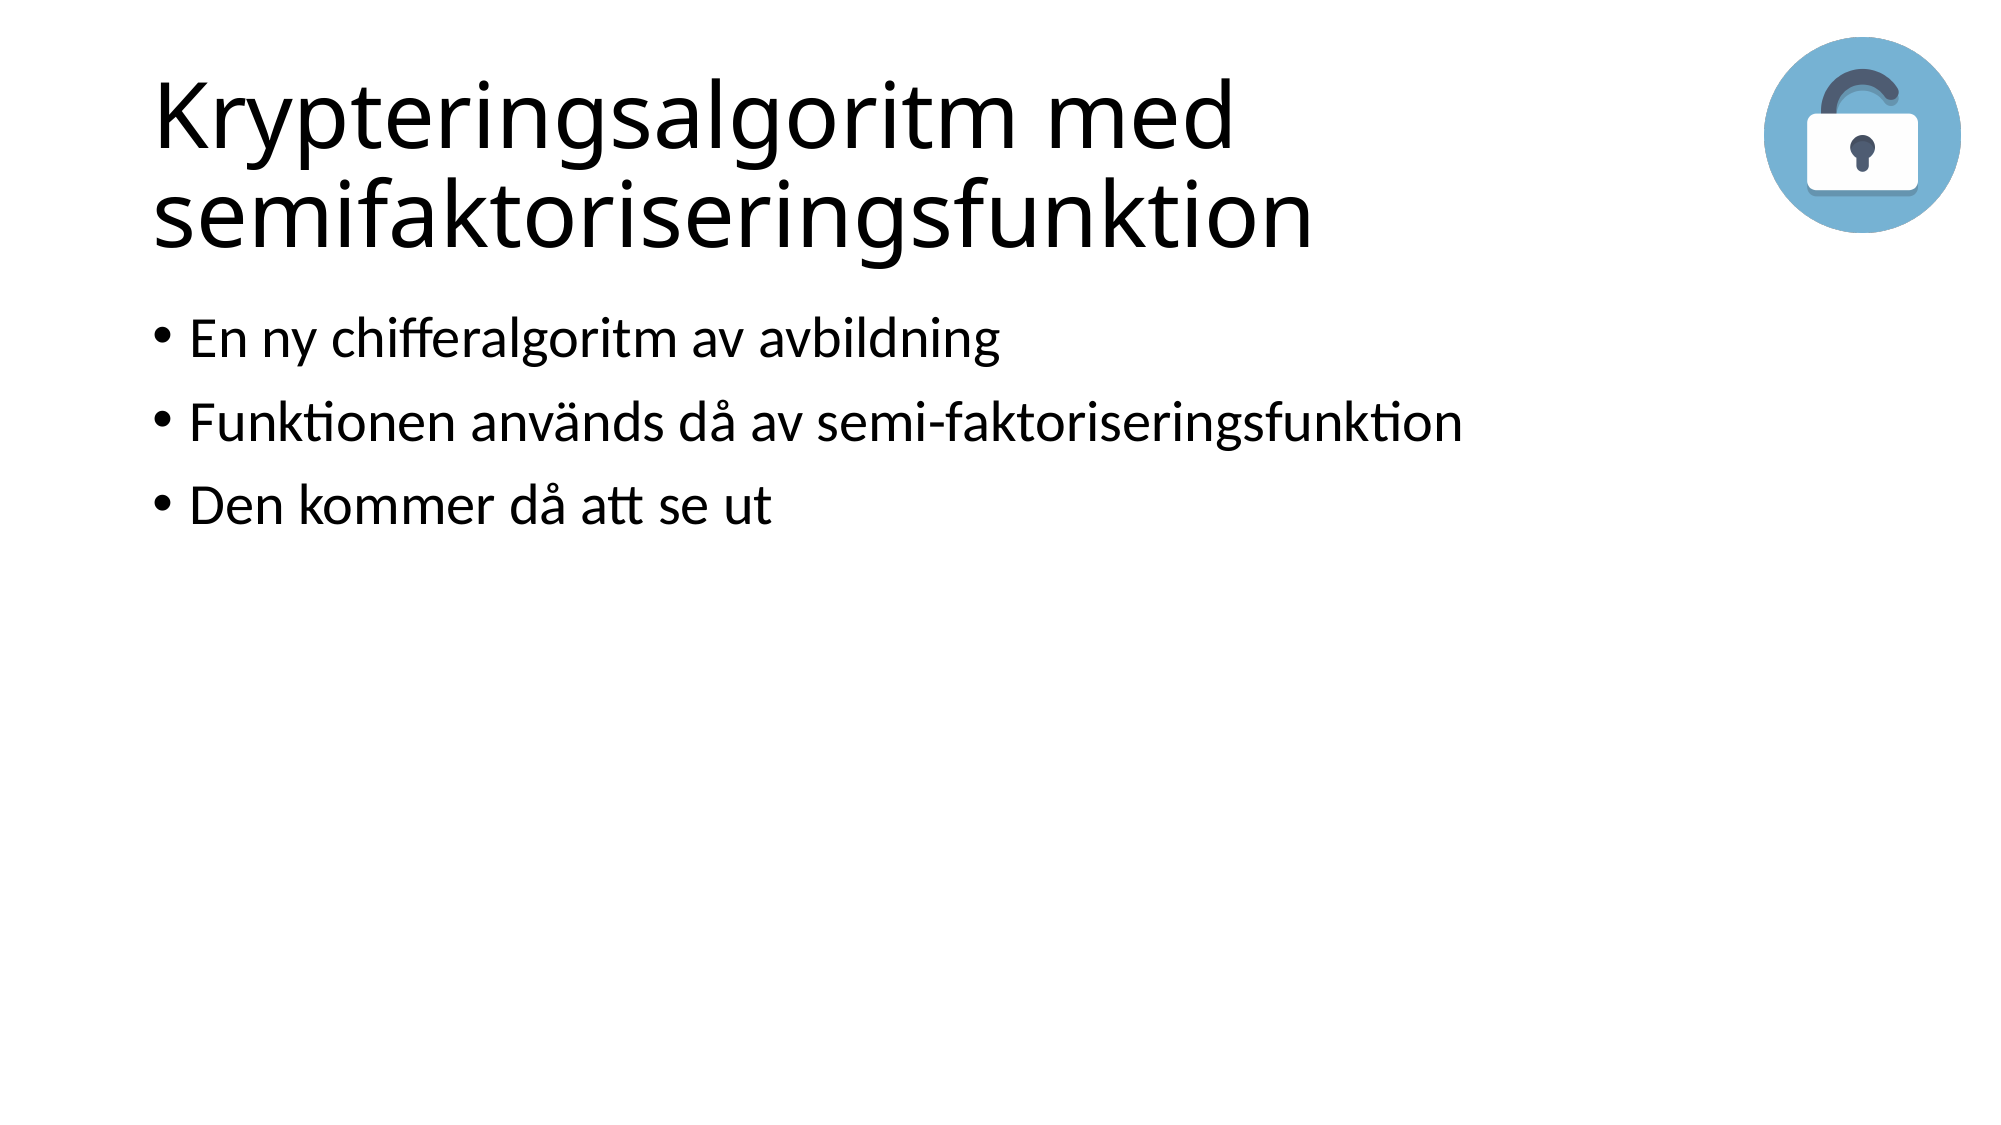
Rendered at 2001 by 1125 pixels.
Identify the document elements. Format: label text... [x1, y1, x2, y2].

title Krypteringsalgoritm med semifaktoriseringsfunktion [137, 59, 1863, 278]
picture [1764, 37, 1961, 233]
